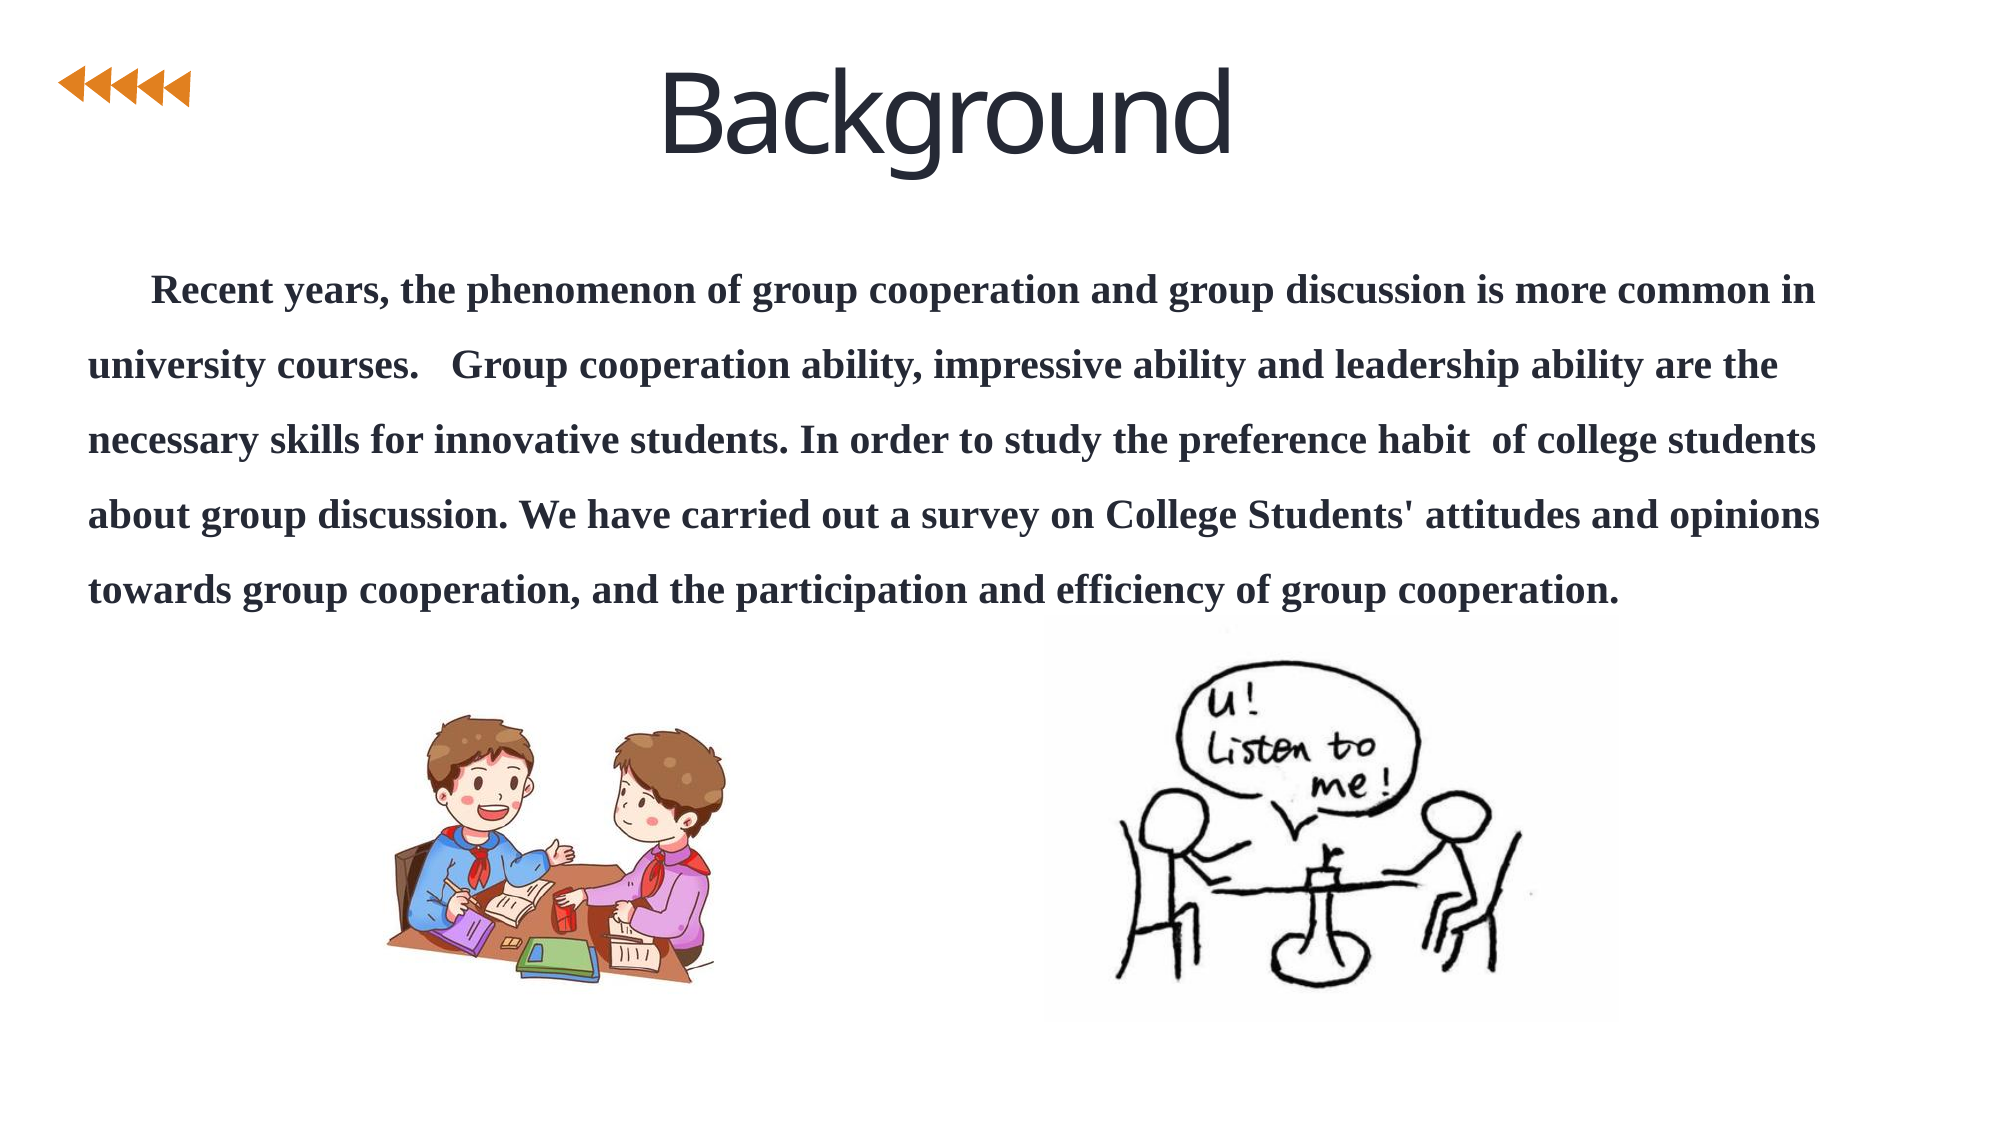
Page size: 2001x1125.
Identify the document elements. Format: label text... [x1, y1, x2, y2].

picture [319, 615, 812, 1108]
picture [1043, 615, 1619, 1022]
text_box Background [629, 69, 1267, 148]
text_box Recent years, the phenomenon of group cooperation and group discussion is more common in university courses. Group cooperation ability, impressive ability and leadership ability are the necessary skills for innovative students. In order to study the preference habit of college students about group discussion. We have carried out a survey on College Students' attitudes and opinions towards group cooperation, and the participation and efficiency of group cooperation. [87, 236, 1912, 613]
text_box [57, 65, 191, 108]
